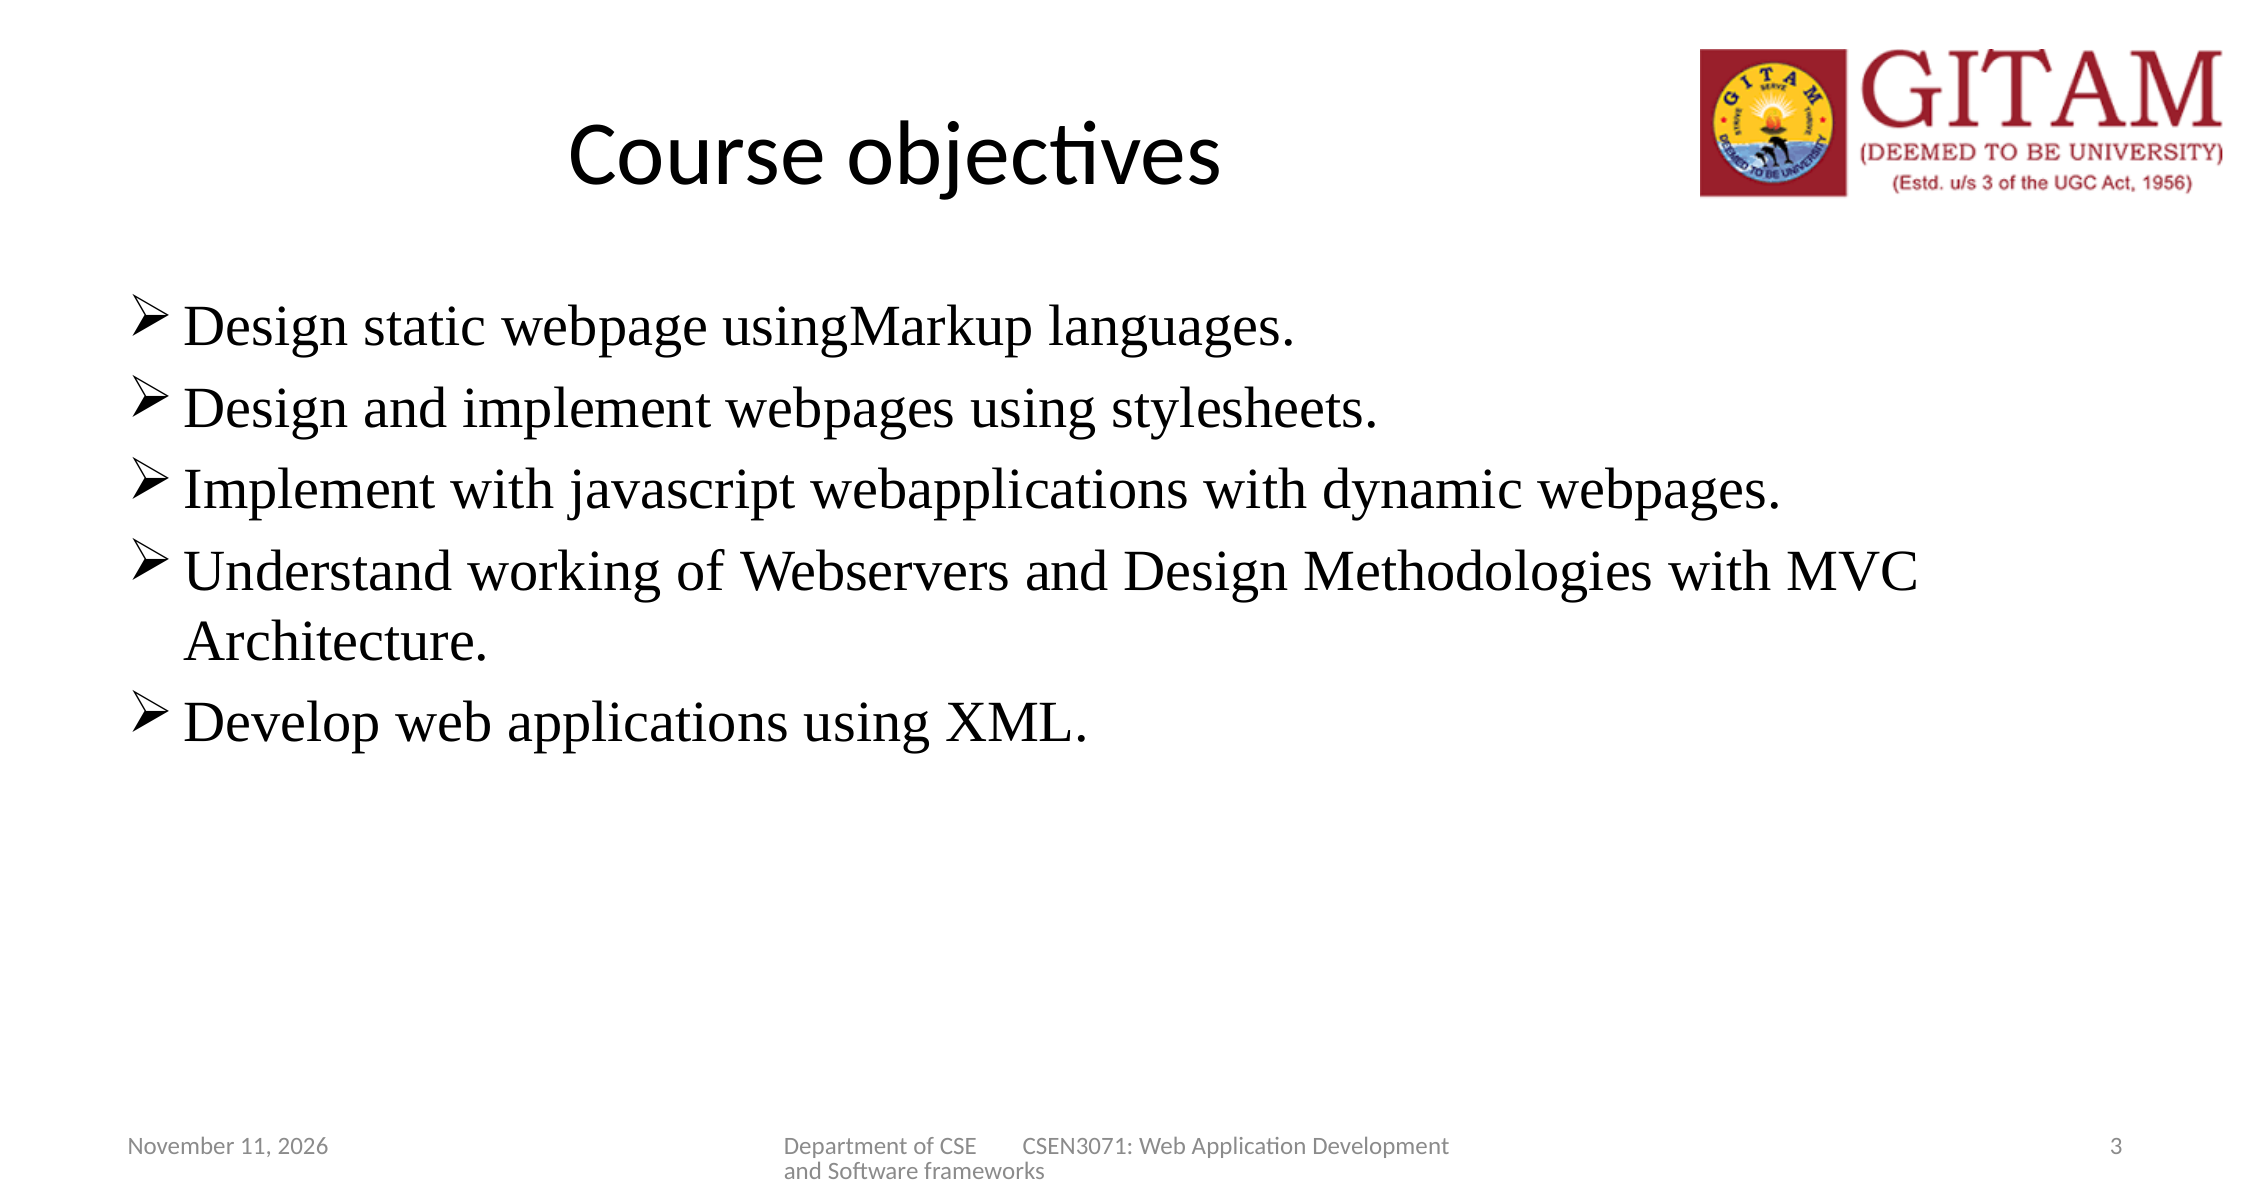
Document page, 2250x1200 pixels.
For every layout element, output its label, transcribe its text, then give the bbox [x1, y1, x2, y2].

list Design static webpage usingMarkup languages. Design and implement webpages using stylesheets. Implement with javascript webapplications with dynamic webpages. Understand working of Webservers and Design Methodologies with MVC Architecture. Develop web applications using XML. [112, 279, 2138, 1072]
footer Department of CSE CSEN3071: Web Application Development and Software frameworks [768, 1112, 1482, 1177]
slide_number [112, 1112, 638, 1177]
picture [1699, 49, 2235, 201]
slide_number 3 [1612, 1112, 2138, 1177]
title Course objectives [112, 48, 1700, 249]
